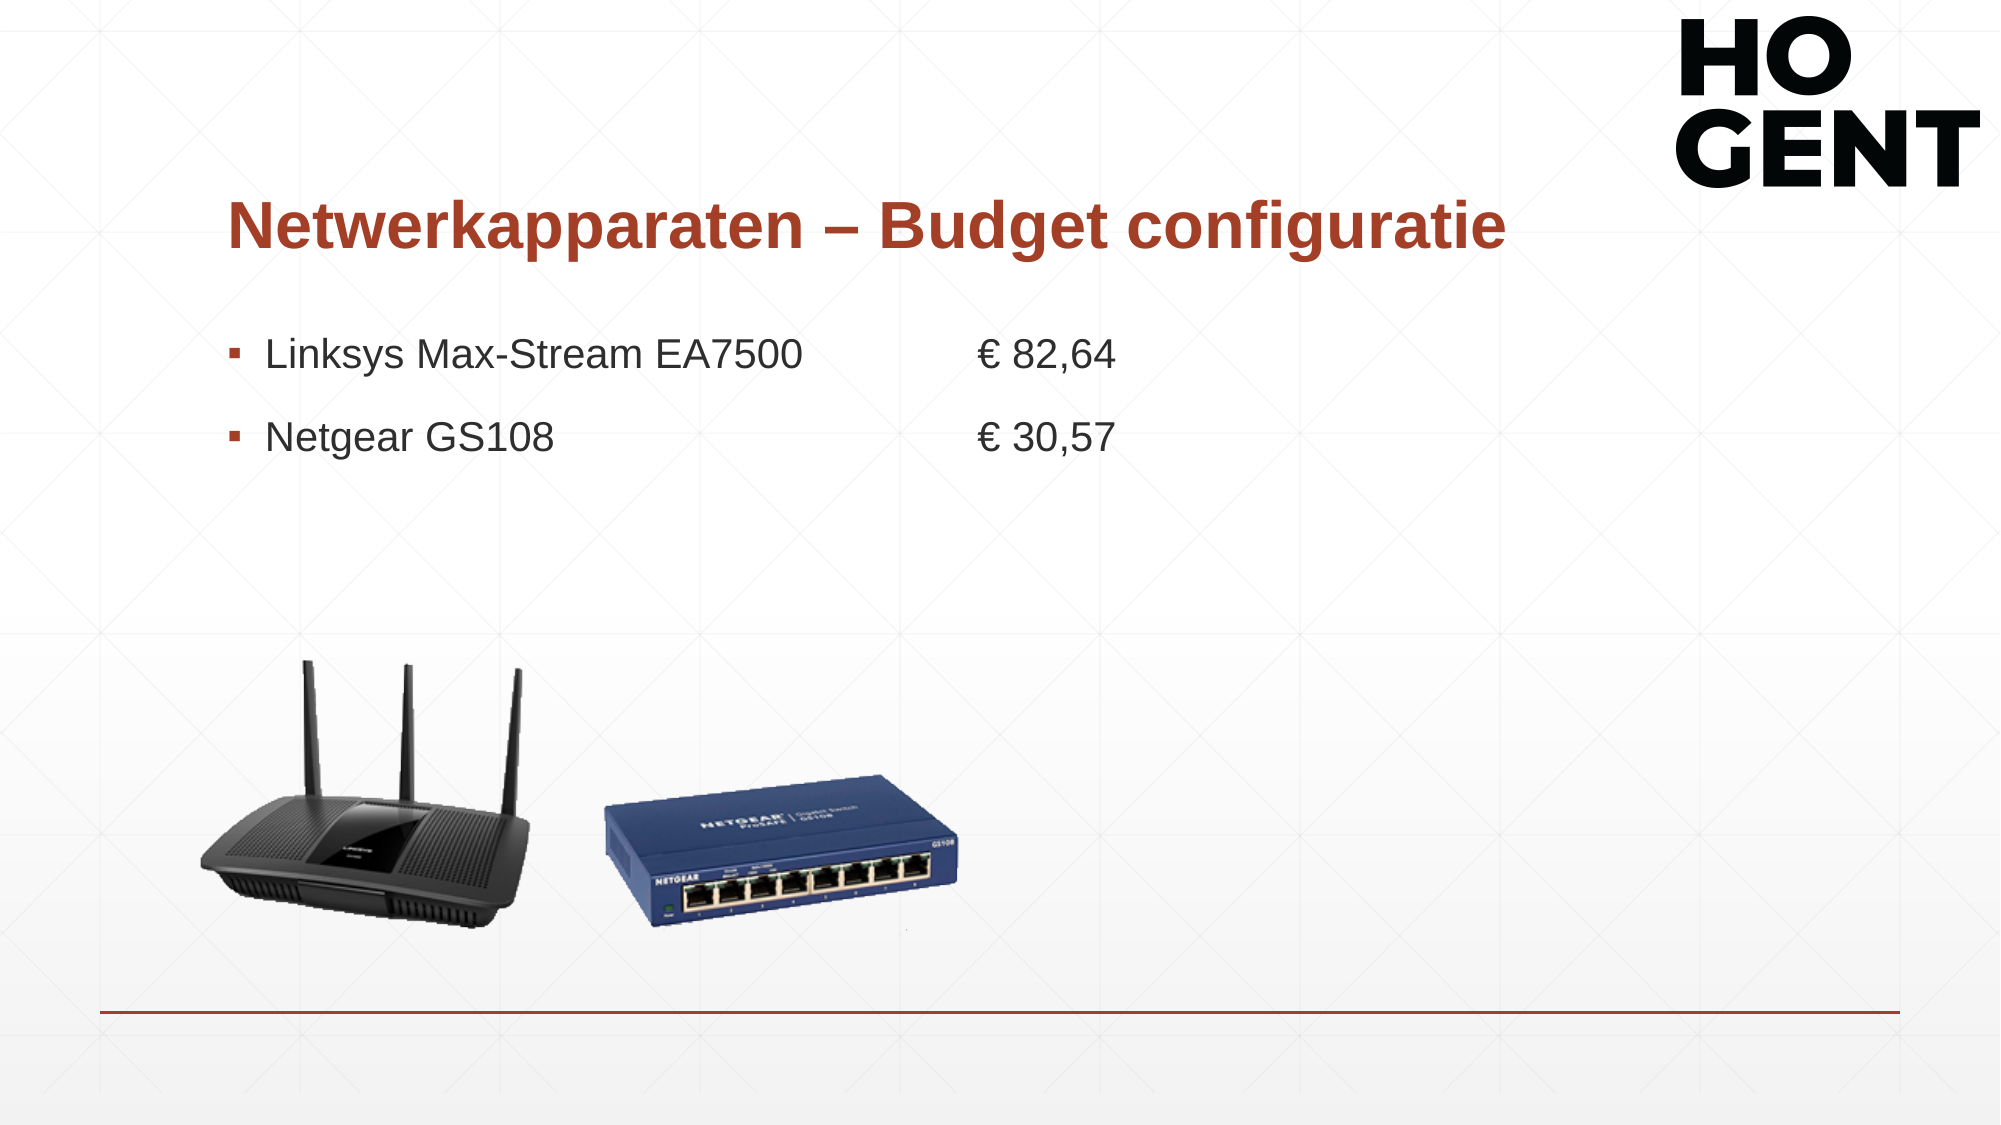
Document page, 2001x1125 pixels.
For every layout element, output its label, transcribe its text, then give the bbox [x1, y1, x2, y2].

picture [601, 773, 963, 950]
list Linksys Max-Stream EA7500 Netgear GS108 [212, 324, 962, 950]
picture [196, 651, 536, 950]
title Netwerkapparaten – Budget configuratie [212, 82, 1788, 271]
text_box € 82,64 € 30,57 [962, 324, 1713, 950]
picture [1676, 16, 1980, 188]
